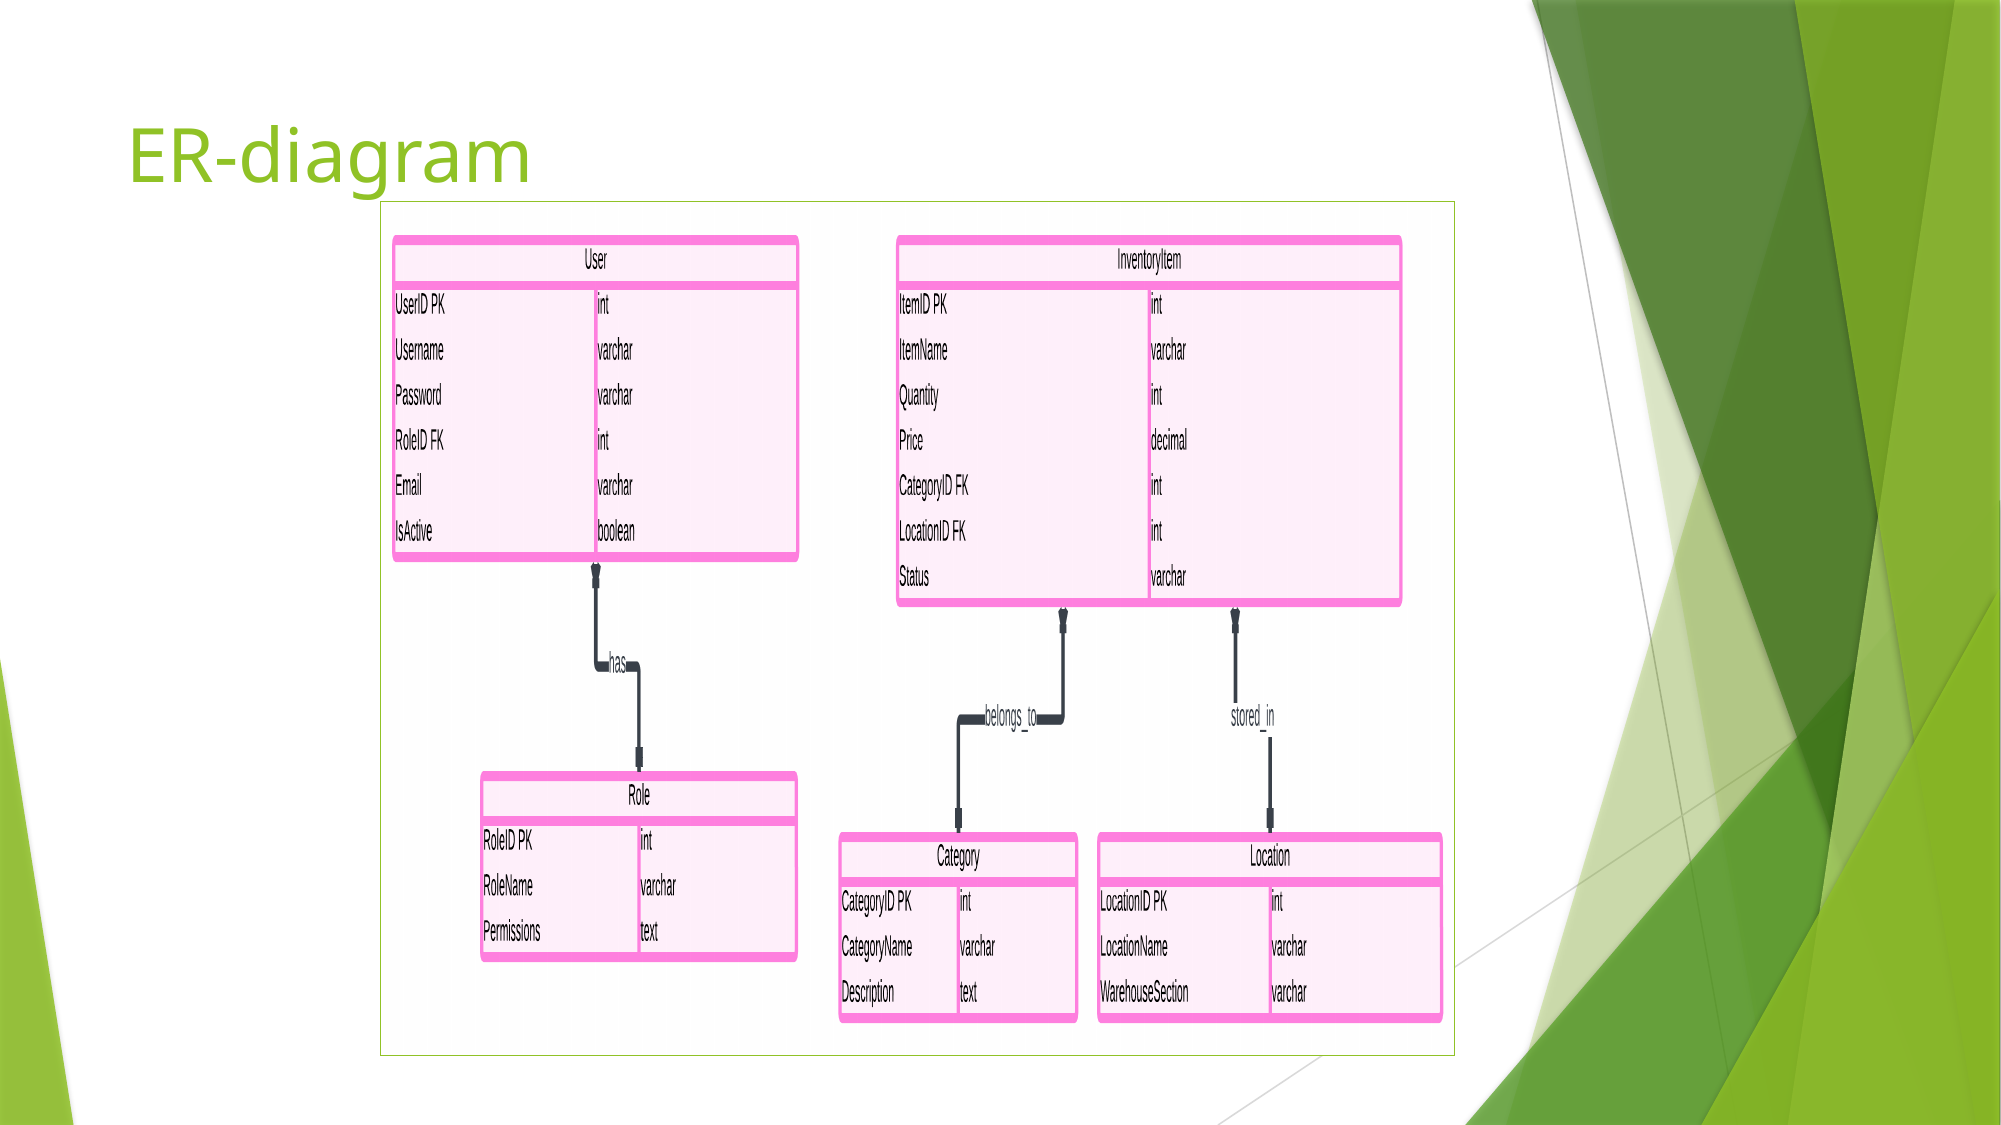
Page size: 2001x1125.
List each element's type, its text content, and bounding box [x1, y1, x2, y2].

picture [380, 200, 1455, 1056]
title ER-diagram [111, 99, 1522, 317]
